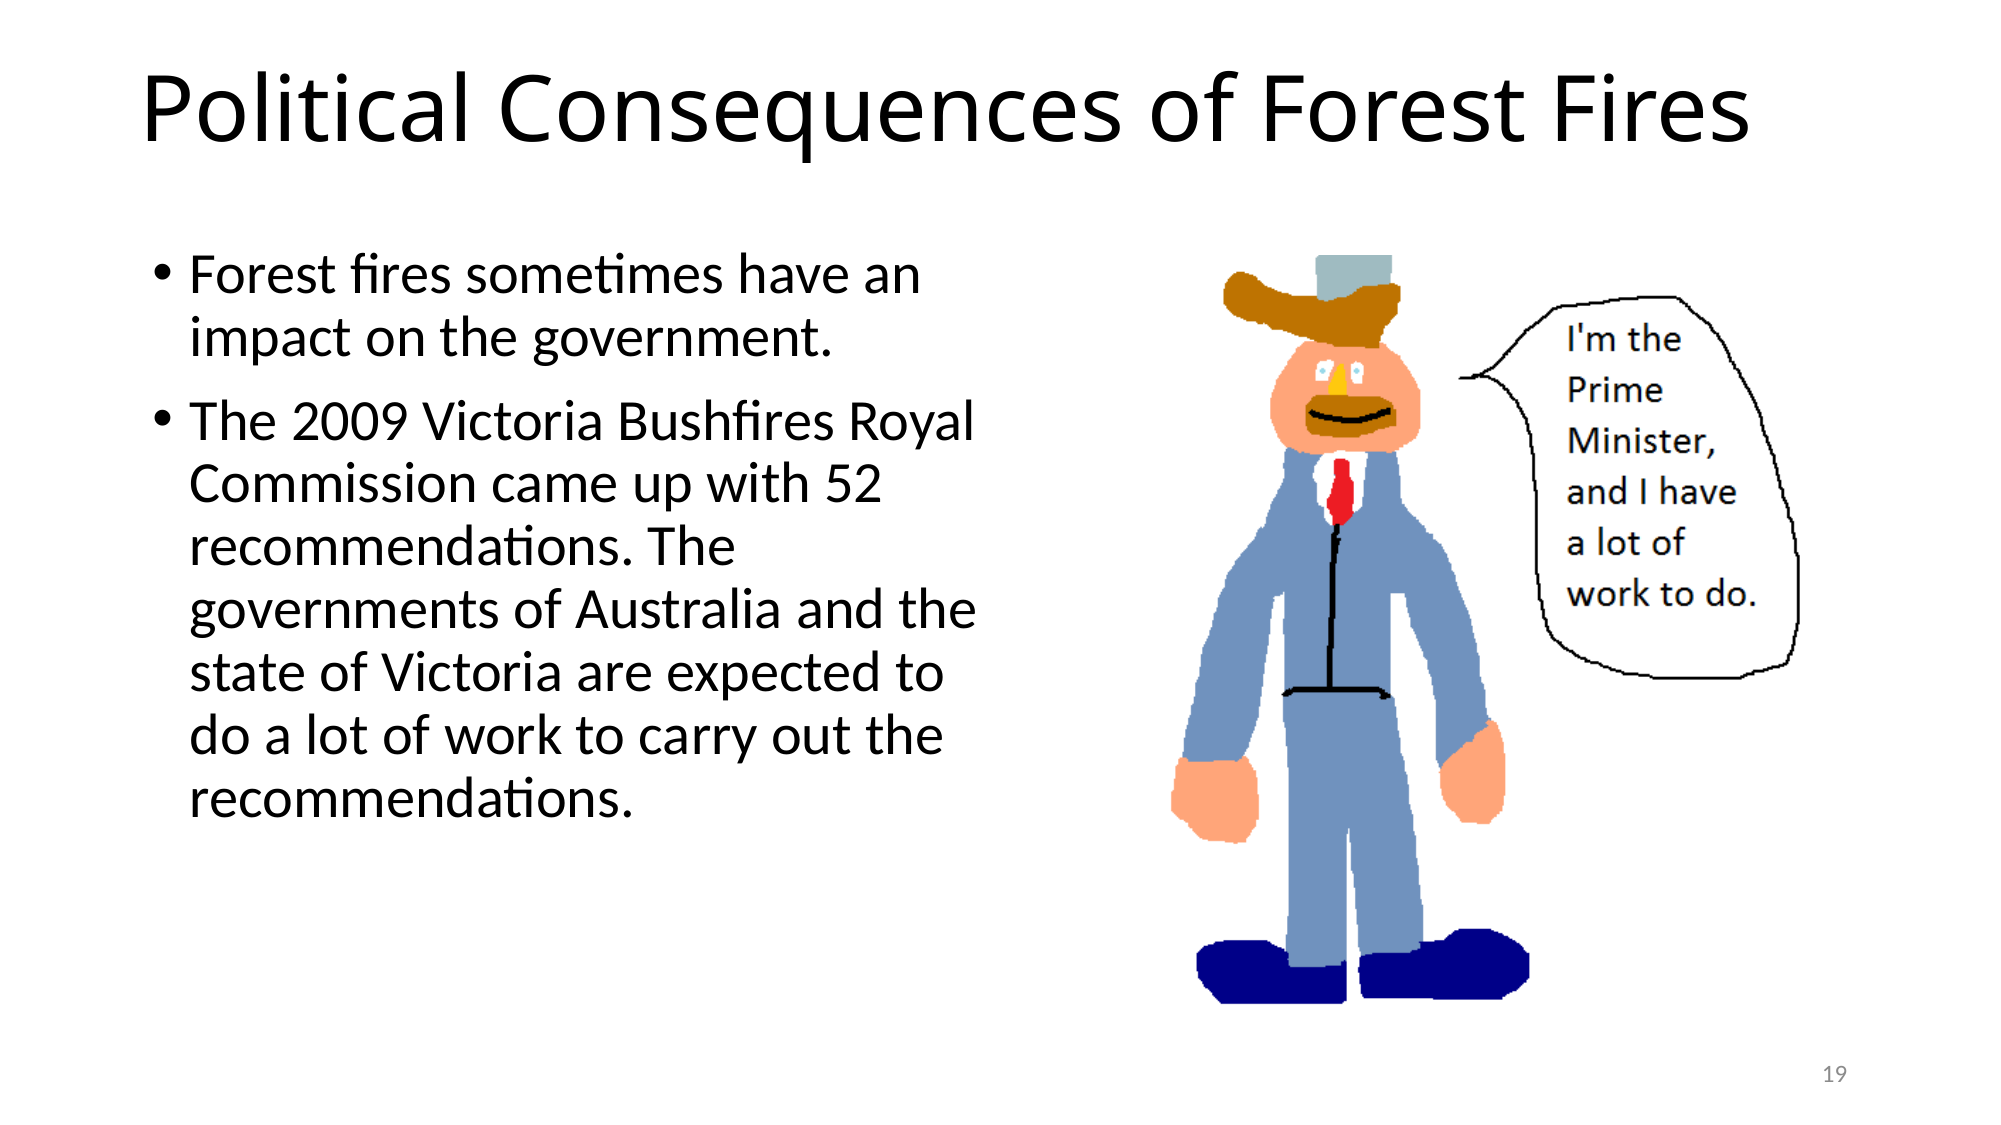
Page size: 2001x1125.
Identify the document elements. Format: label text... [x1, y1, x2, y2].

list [1034, 255, 1841, 1014]
list Forest fires sometimes have an impact on the government. The 2009 Victoria Bushfires Royal Commission came up with 52 recommendations. The governments of Australia and the state of Victoria are expected to do a lot of work to carry out the recommendations. [137, 235, 1013, 1014]
slide_number 19 [1412, 1042, 1863, 1103]
title Political Consequences of Forest Fires [124, 16, 1851, 206]
